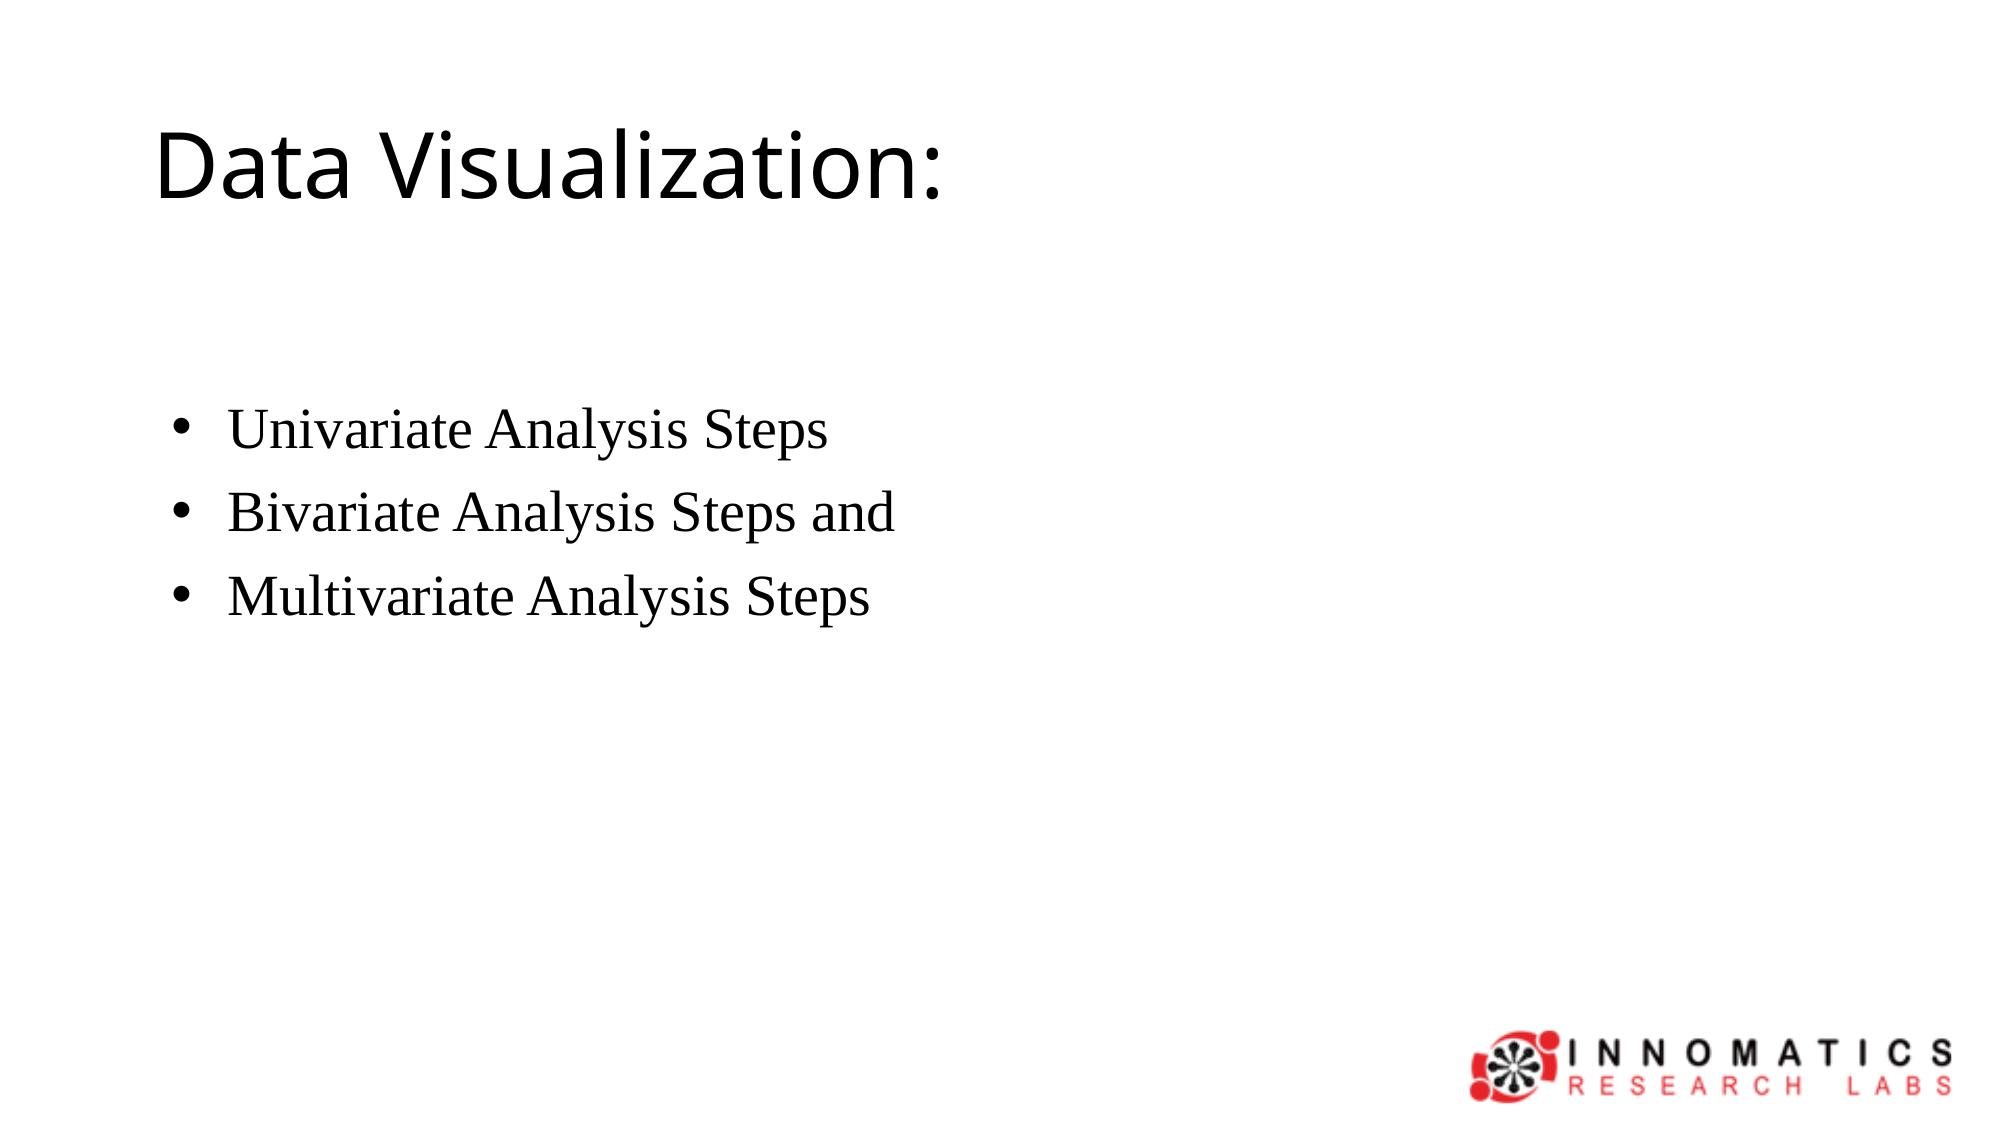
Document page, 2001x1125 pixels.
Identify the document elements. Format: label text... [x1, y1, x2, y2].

picture [1445, 1014, 1975, 1125]
list Univariate Analysis Steps Bivariate Analysis Steps and Multivariate Analysis Steps [137, 299, 1863, 1014]
title Data Visualization: [137, 59, 1863, 278]
